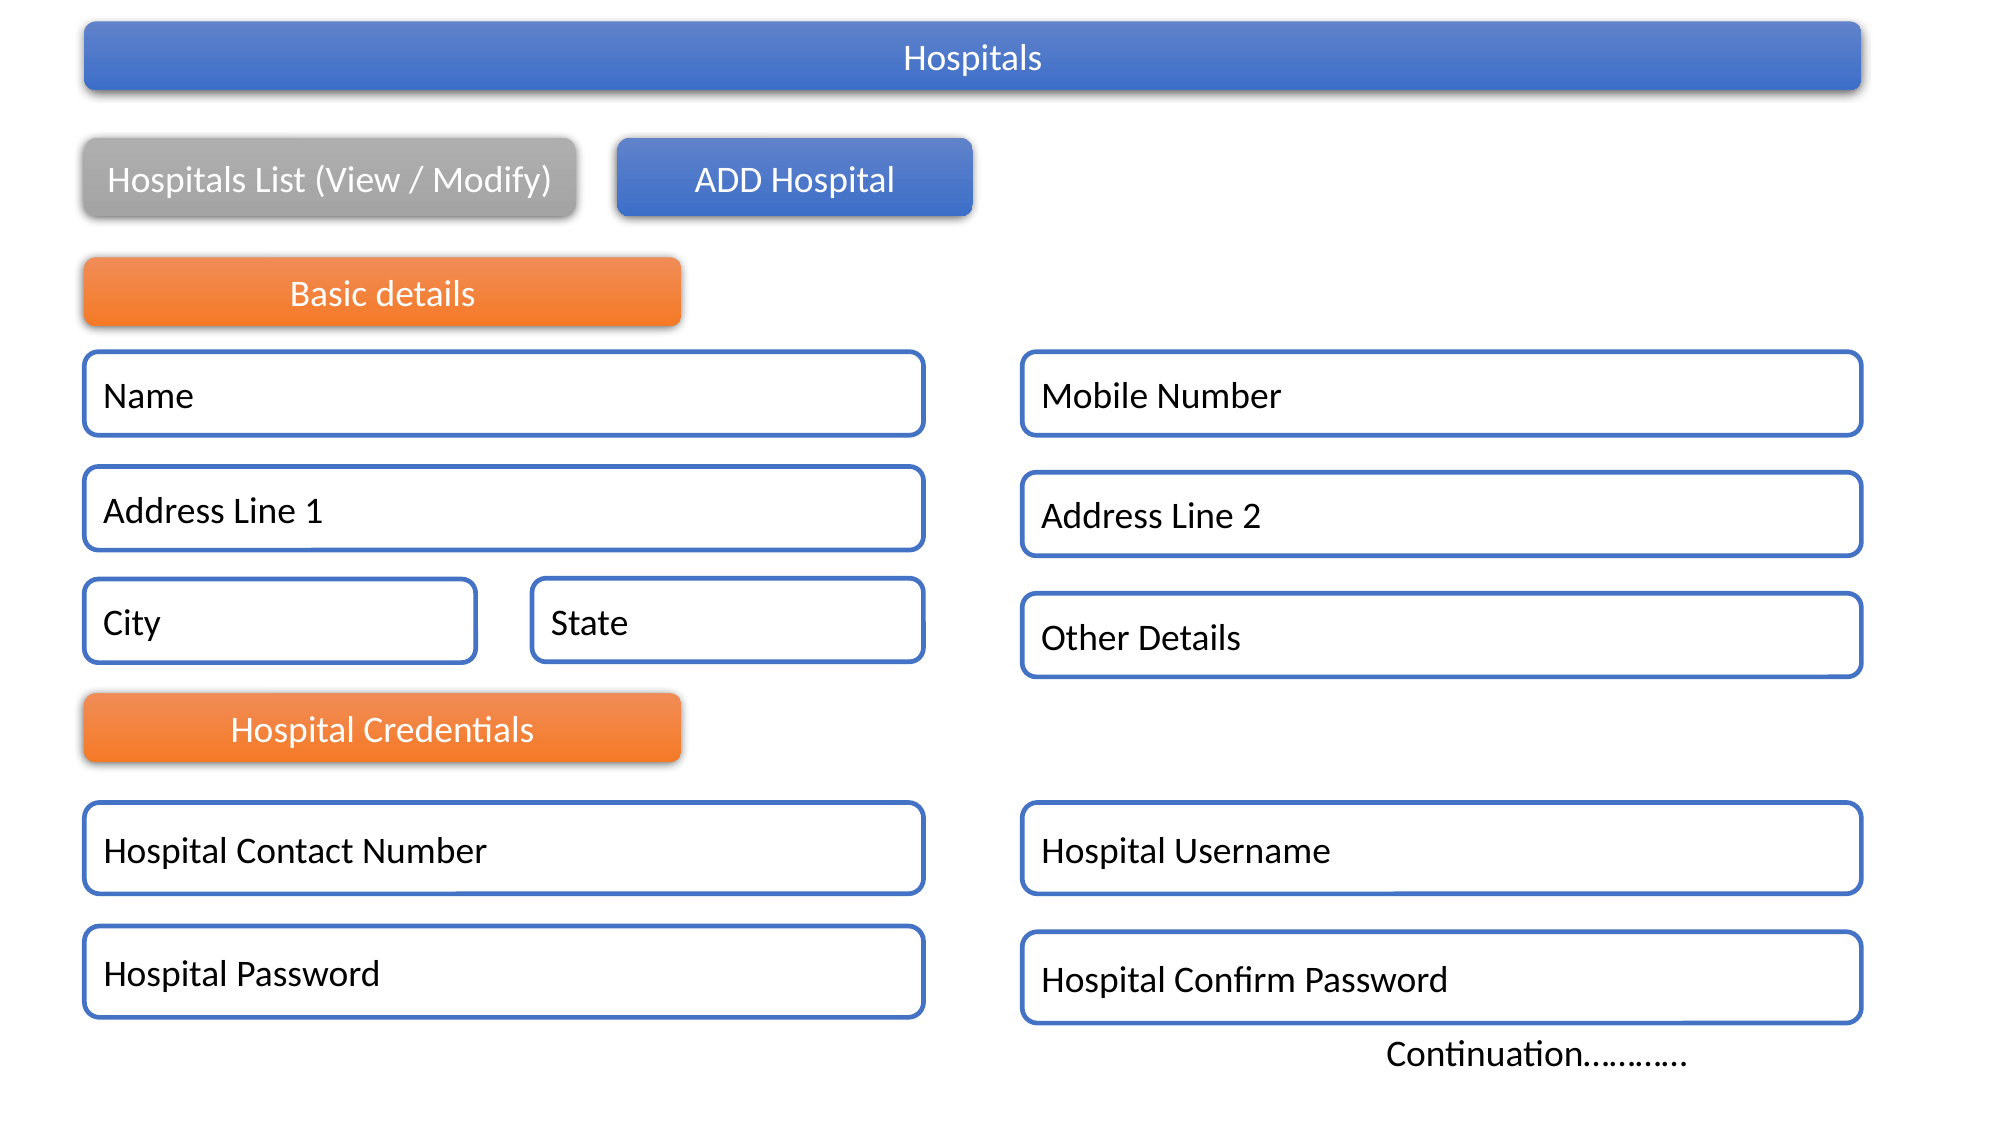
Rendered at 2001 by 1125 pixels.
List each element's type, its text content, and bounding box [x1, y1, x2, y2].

text_box Hospitals List (View / Modify) [84, 137, 576, 217]
text_box Mobile Number [1021, 350, 1863, 437]
text_box Name [83, 350, 925, 437]
text_box Other Details [1021, 592, 1863, 678]
text_box Hospital Username [1021, 801, 1863, 895]
text_box ADD Hospital [617, 137, 973, 217]
text_box Hospital Contact Number [83, 801, 925, 895]
text_box Hospital Credentials [84, 693, 682, 762]
text_box Address Line 1 [83, 465, 925, 552]
text_box Hospitals [84, 21, 1862, 91]
text_box Hospital Confirm Password [1021, 930, 1863, 1025]
text_box Continuation………… [1371, 1021, 1862, 1082]
text_box Basic details [84, 257, 682, 326]
text_box State [530, 577, 925, 663]
text_box Address Line 2 [1021, 471, 1863, 557]
text_box Hospital Password [83, 924, 925, 1019]
text_box City [83, 578, 477, 664]
